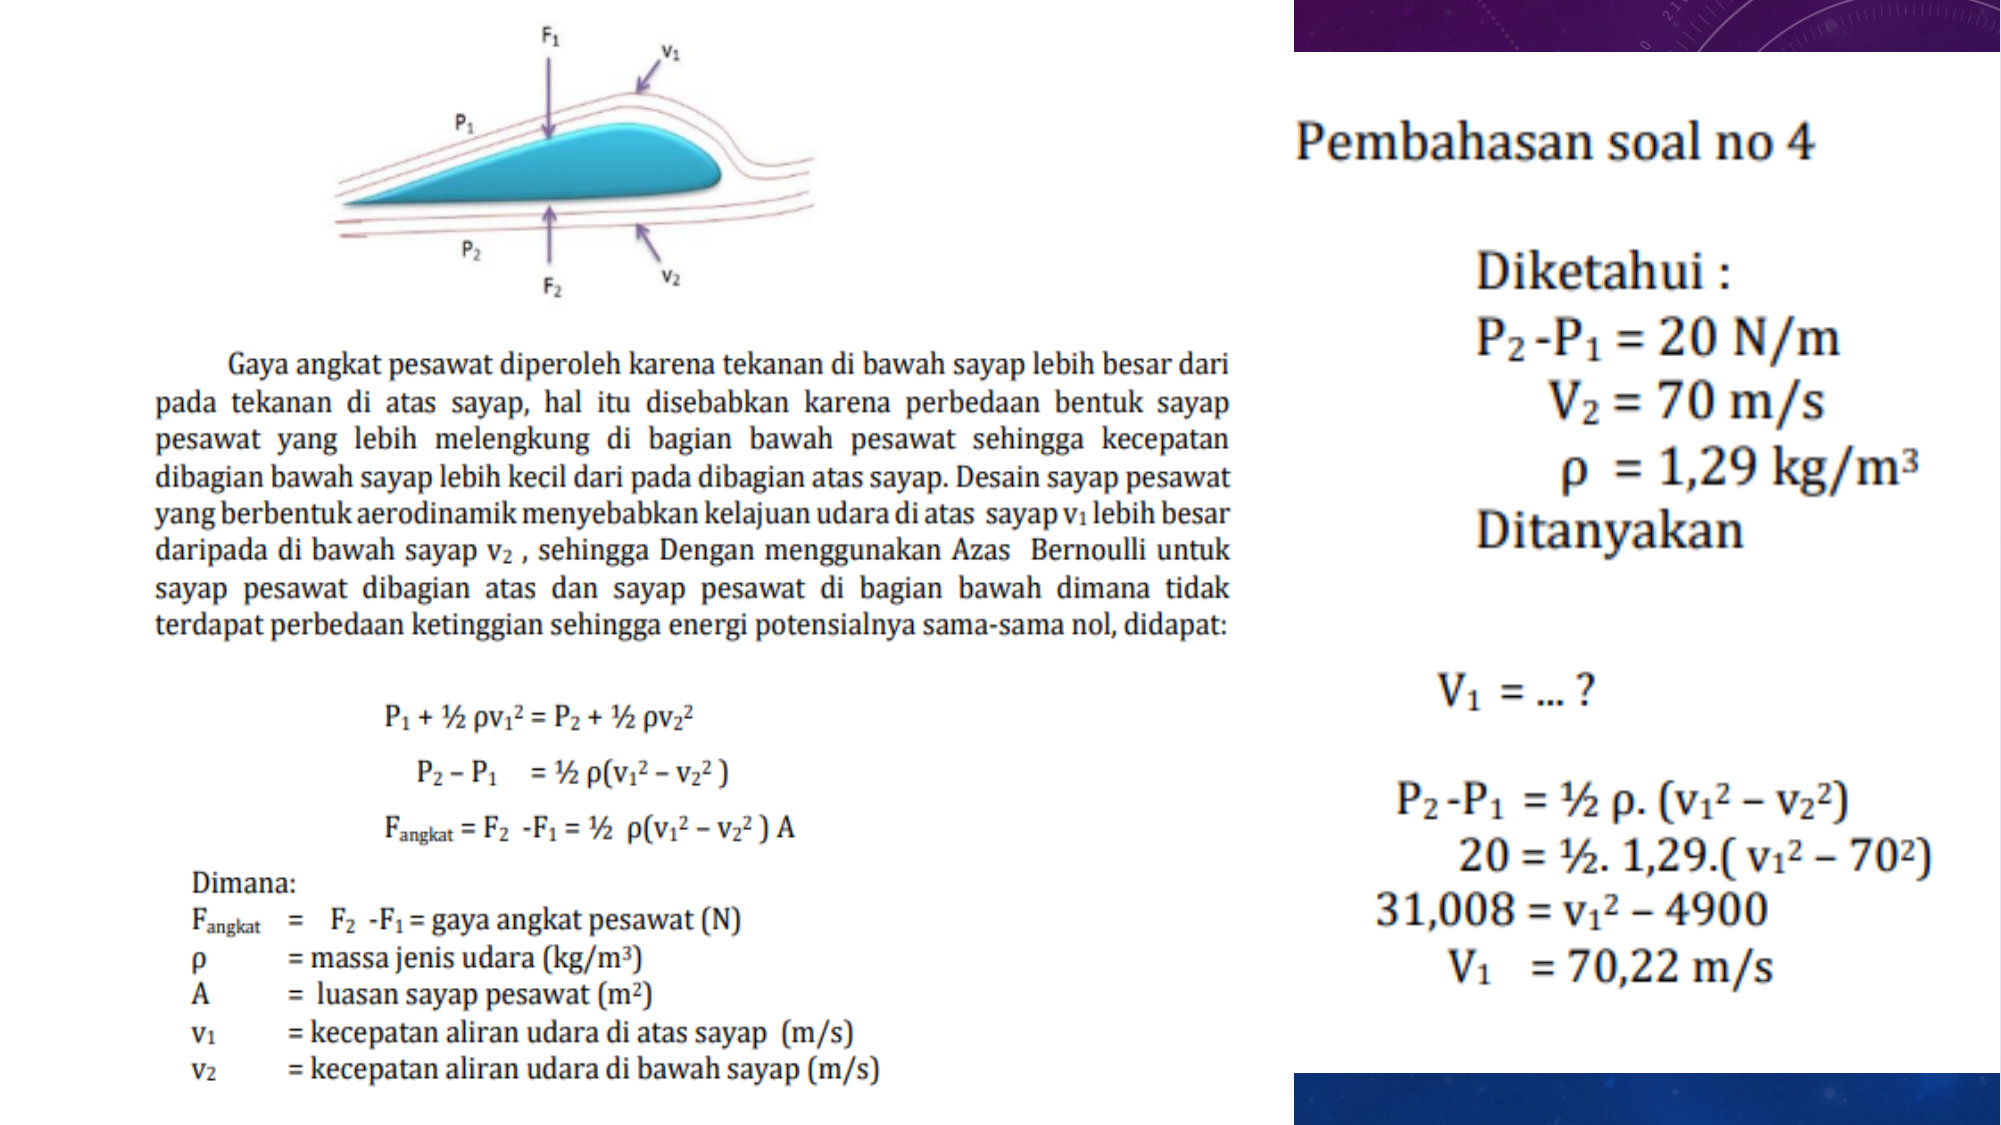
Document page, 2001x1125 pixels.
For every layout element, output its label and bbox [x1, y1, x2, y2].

picture [0, 0, 2001, 1125]
text_box [1299, 52, 2000, 1073]
